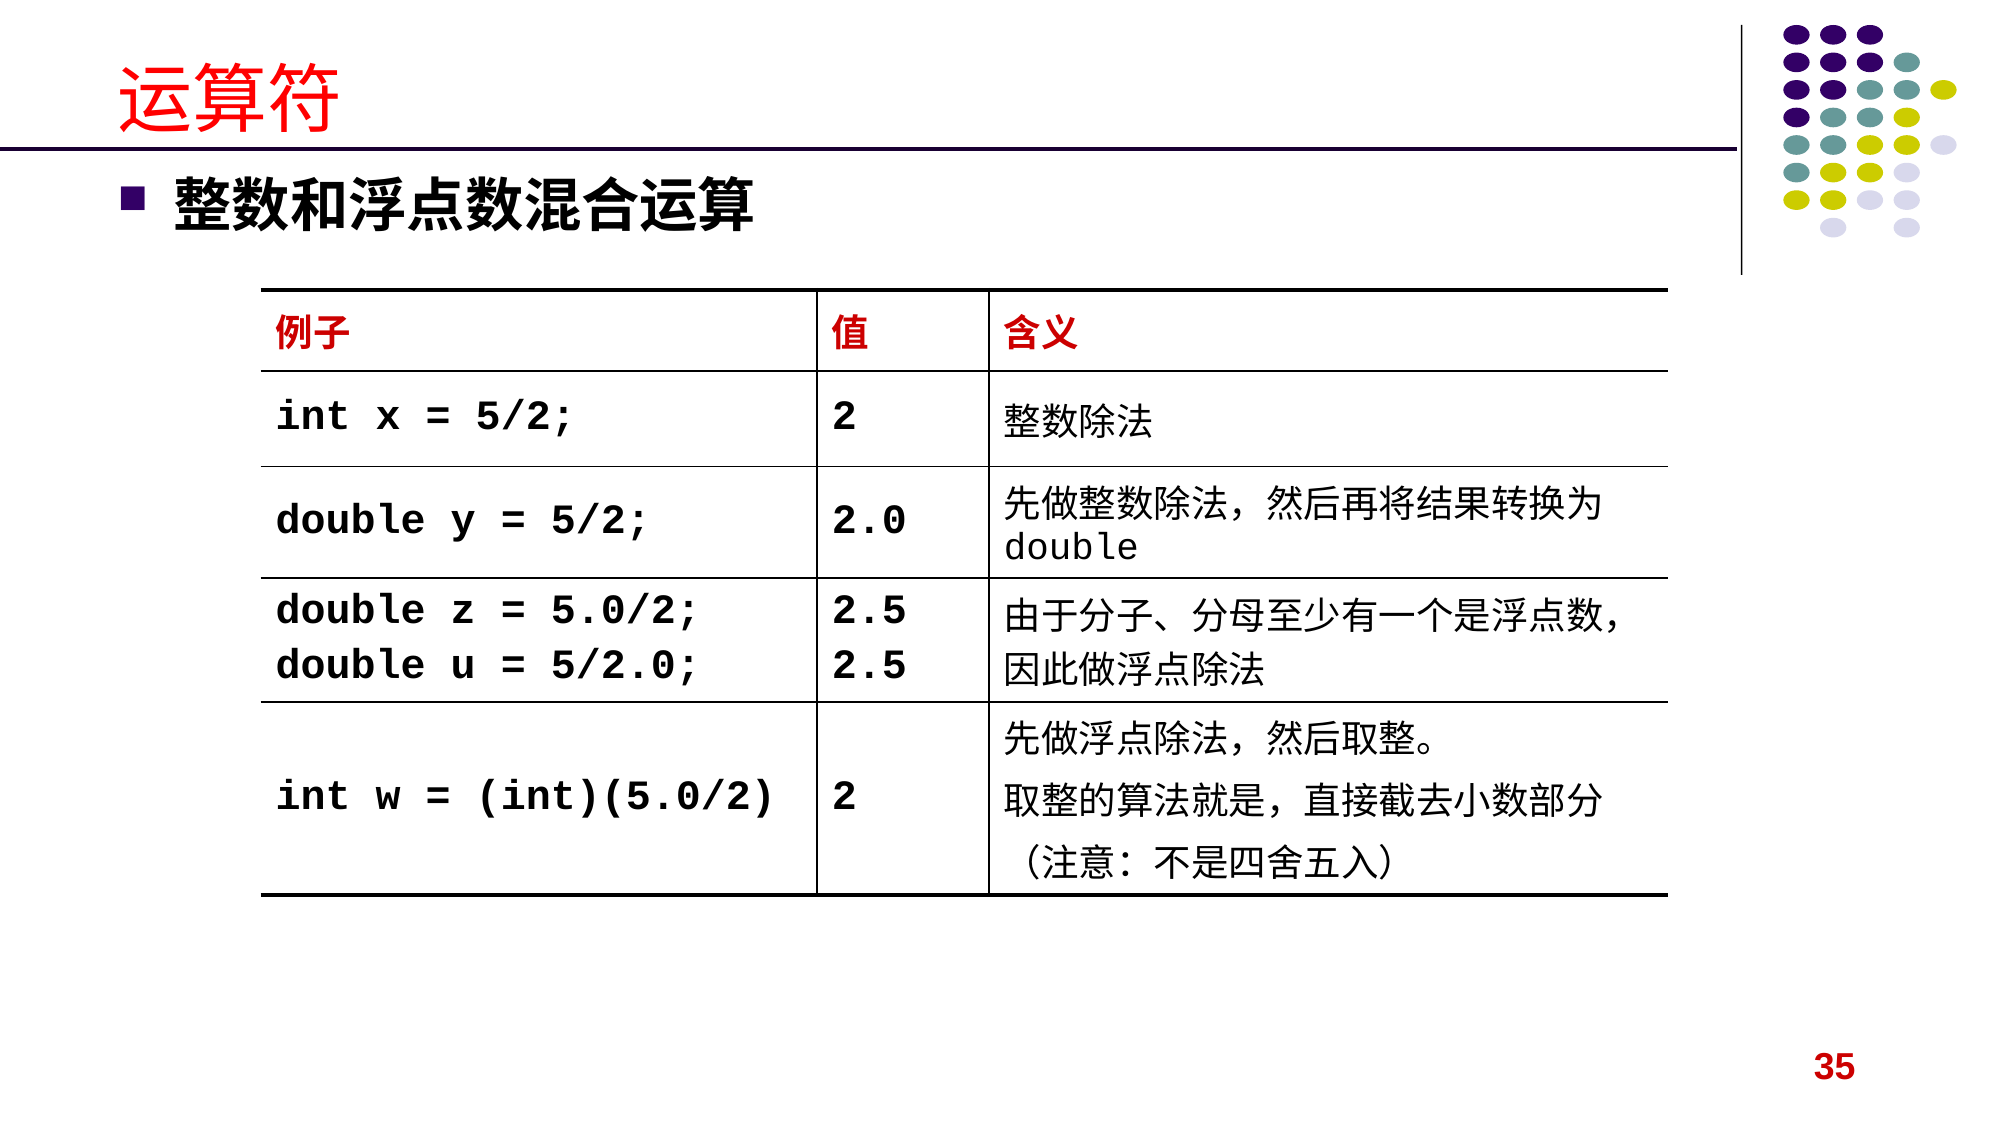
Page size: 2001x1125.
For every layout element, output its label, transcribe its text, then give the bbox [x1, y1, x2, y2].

table_cell 先做浮点除法，然后取整。 取整的算法就是，直接截去小数部分 （注意：不是四舍五入） [990, 703, 1668, 893]
table_cell 整数除法 [990, 372, 1668, 466]
table_cell double y = 5/2; [261, 467, 816, 577]
table_cell 2 [818, 372, 988, 466]
table_cell int w = (int)(5.0/2) [261, 703, 816, 893]
title 运算符 [102, 31, 1753, 149]
table_cell 先做整数除法，然后再将结果转换为double [990, 467, 1668, 577]
table_cell 2 [818, 703, 988, 893]
table_cell 由于分子、分母至少有一个是浮点数，因此做浮点除法 [990, 579, 1668, 701]
table_cell double z = 5.0/2; double u = 5/2.0; [261, 579, 816, 701]
table_header 值 [818, 292, 988, 370]
table_cell 2.0 [818, 467, 988, 577]
table_header 例子 [261, 292, 816, 370]
table_header 含义 [990, 292, 1668, 370]
table_cell int x = 5/2; [261, 372, 816, 466]
table_cell 2.5 2.5 [818, 579, 988, 701]
list 整数和浮点数混合运算 [102, 160, 1903, 290]
